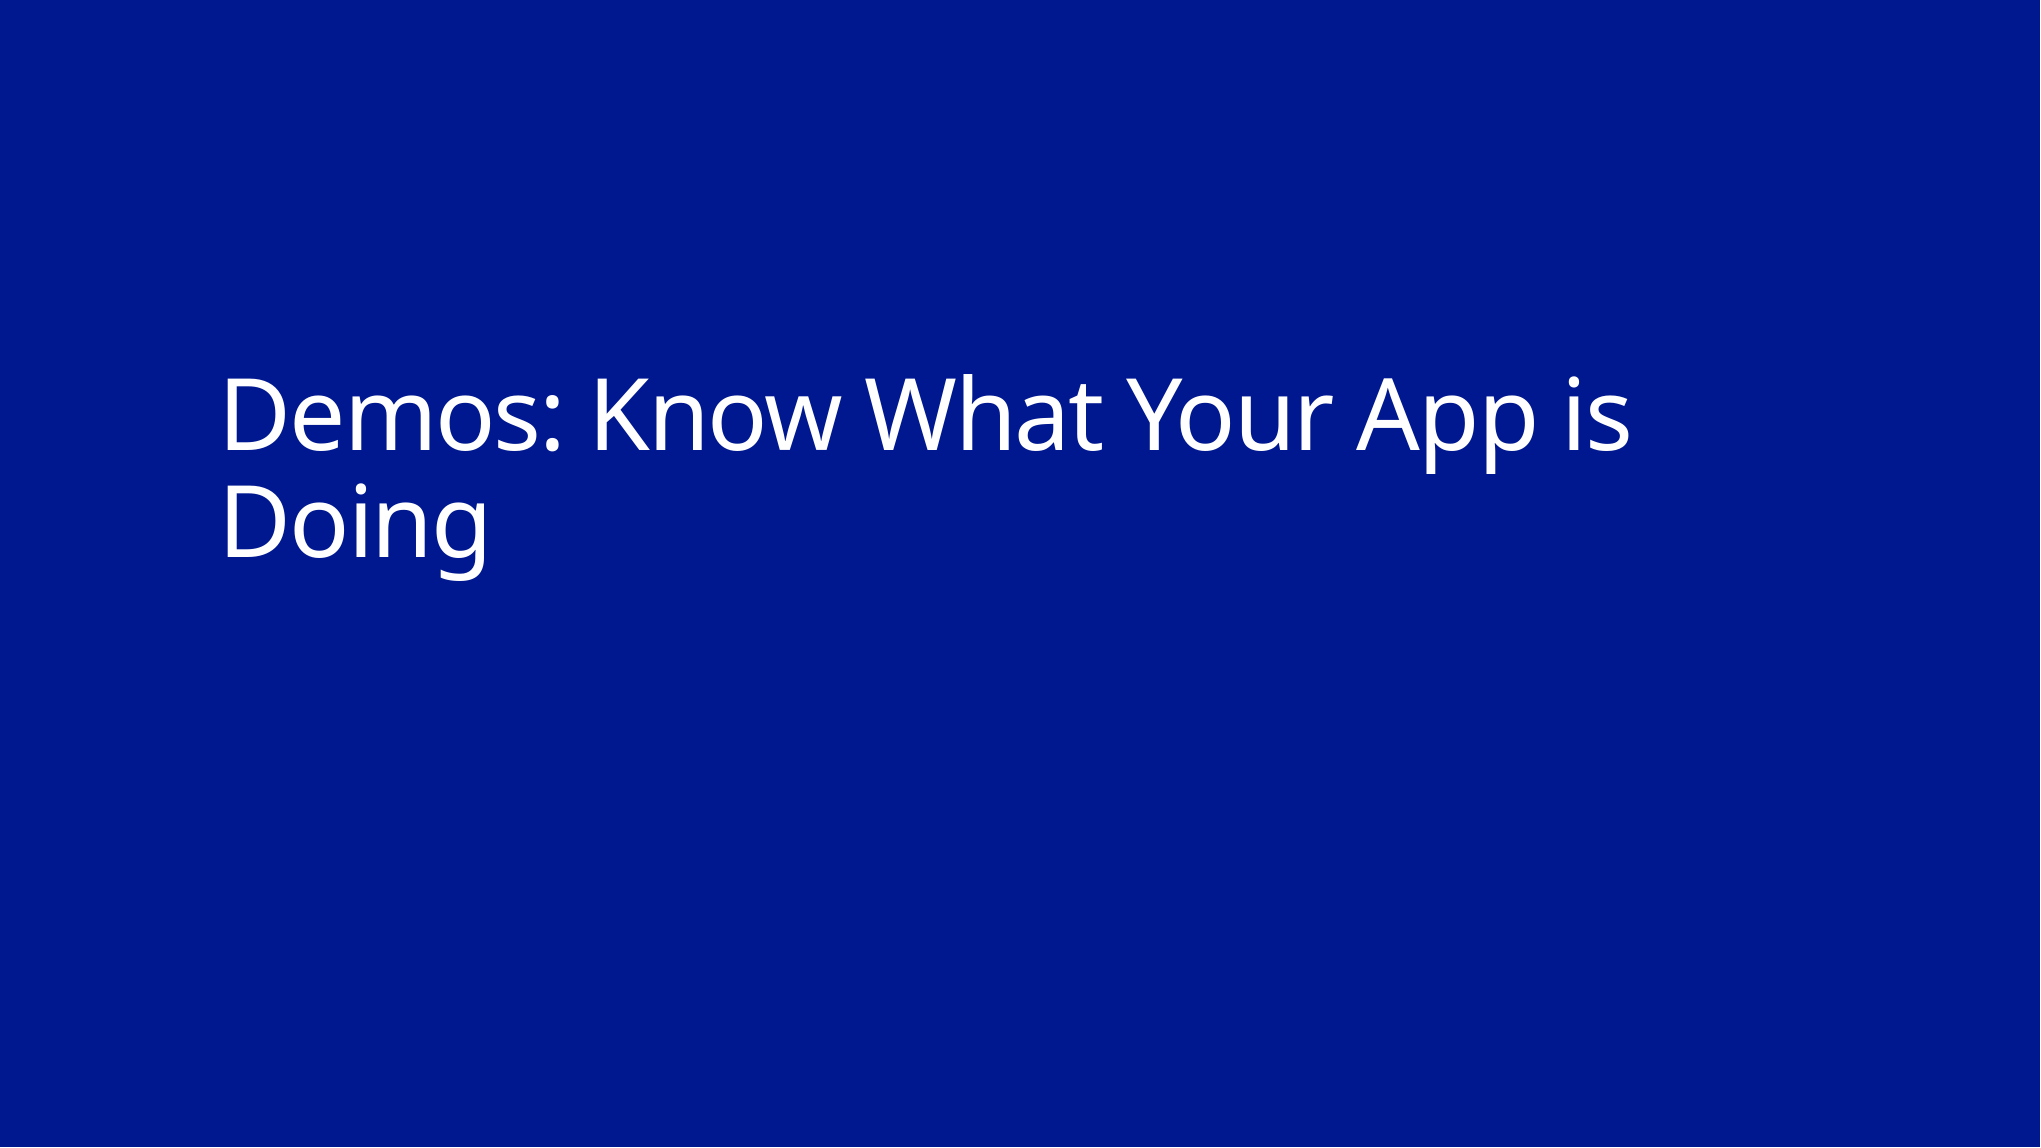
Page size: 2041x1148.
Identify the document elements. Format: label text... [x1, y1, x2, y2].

title Demos: Know What Your App is Doing [195, 348, 1846, 649]
